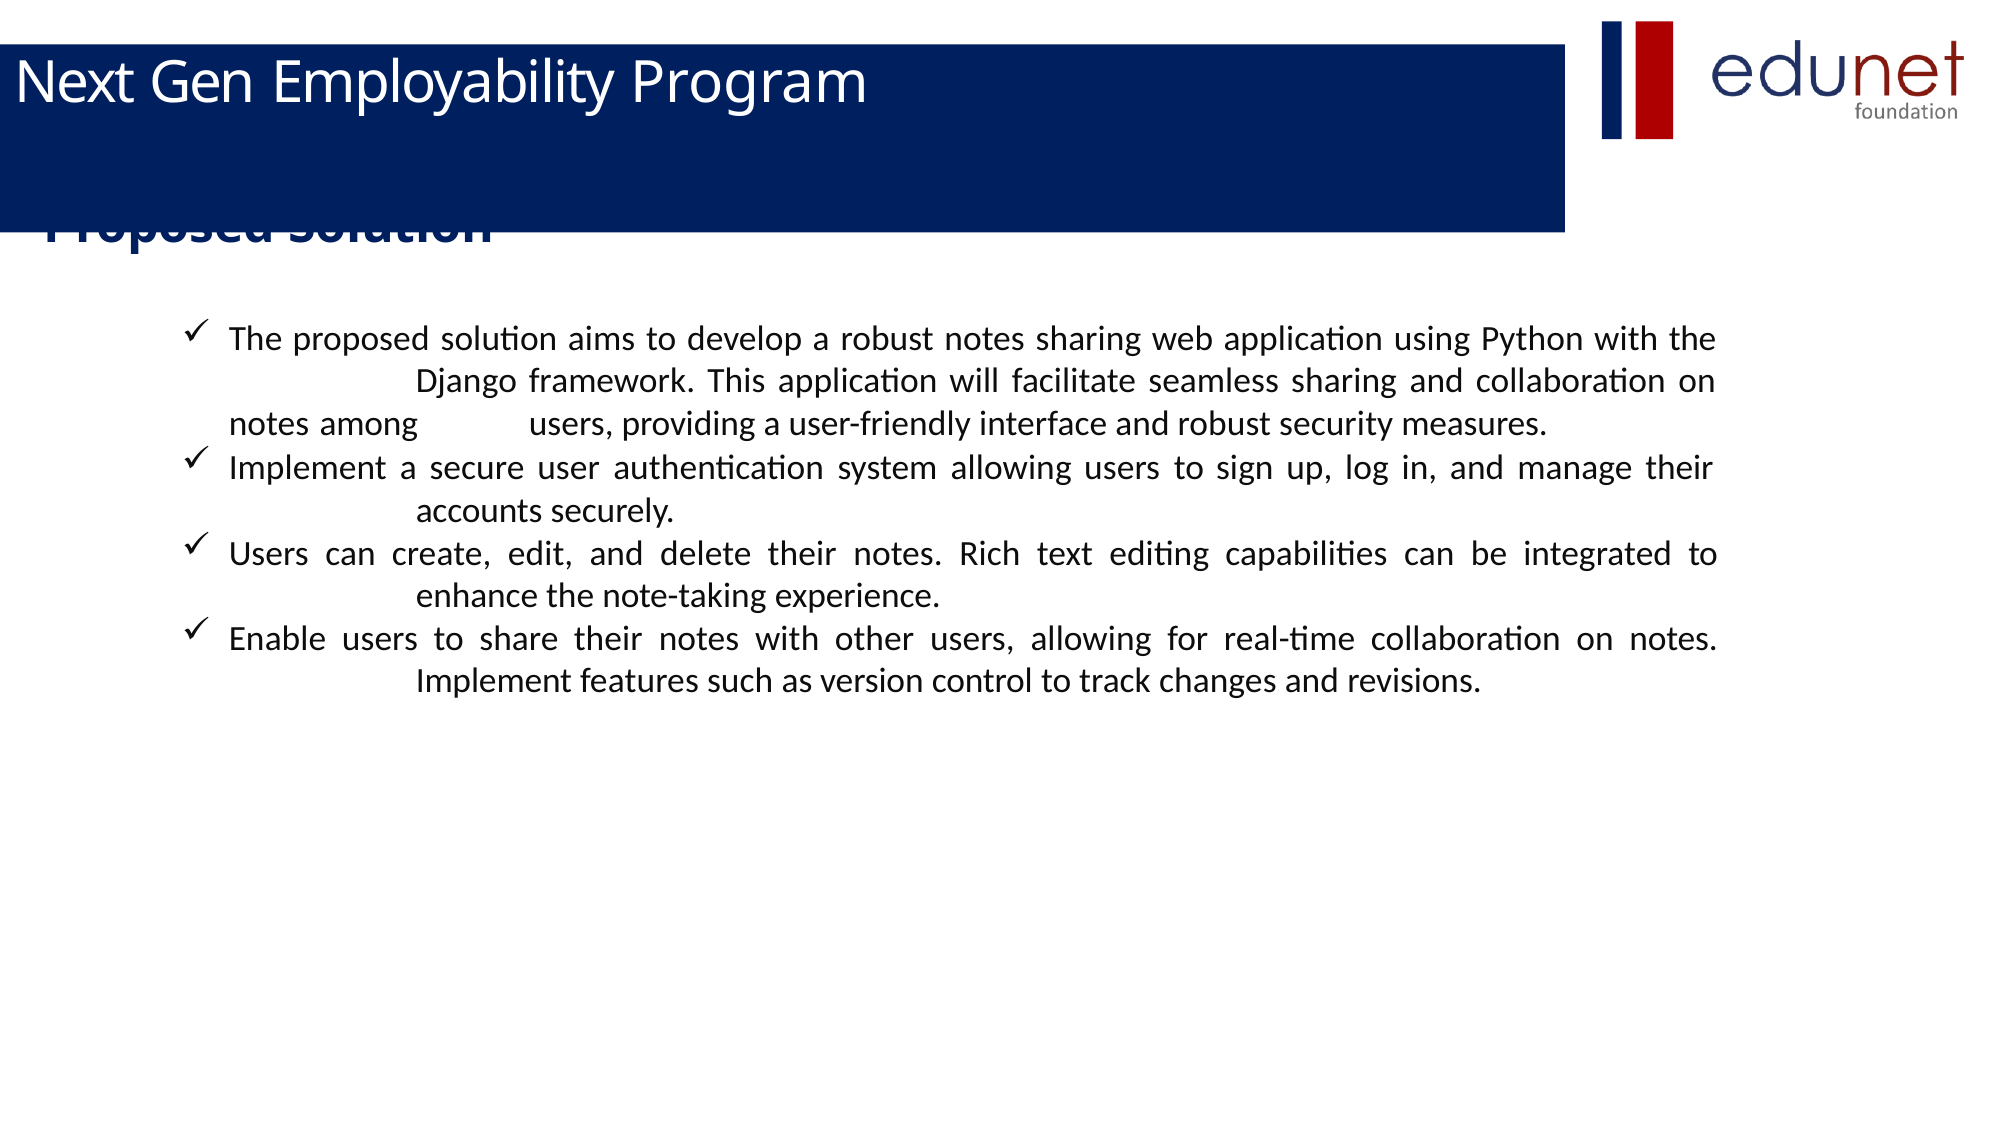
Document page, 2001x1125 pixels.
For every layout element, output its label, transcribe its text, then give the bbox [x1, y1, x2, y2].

picture [1712, 40, 1964, 119]
title Next Gen Employability Program [0, 44, 1565, 233]
text_box Proposed Solution The proposed solution aims to develop a robust notes sharing web application using Python with the Django framework. This application will facilitate seamless sharing and collaboration on notes among users, providing a user-friendly interface and robust security measures. Implement a secure user authentication system allowing users to sign up, log in, and manage their accounts securely. Users can create, edit, and delete their notes. Rich text editing capabilities can be integrated to enhance the note-taking experience. Enable users to share their notes with other users, allowing for real-time collaboration on notes. Implement features such as version control to track changes and revisions. [41, 190, 1719, 700]
